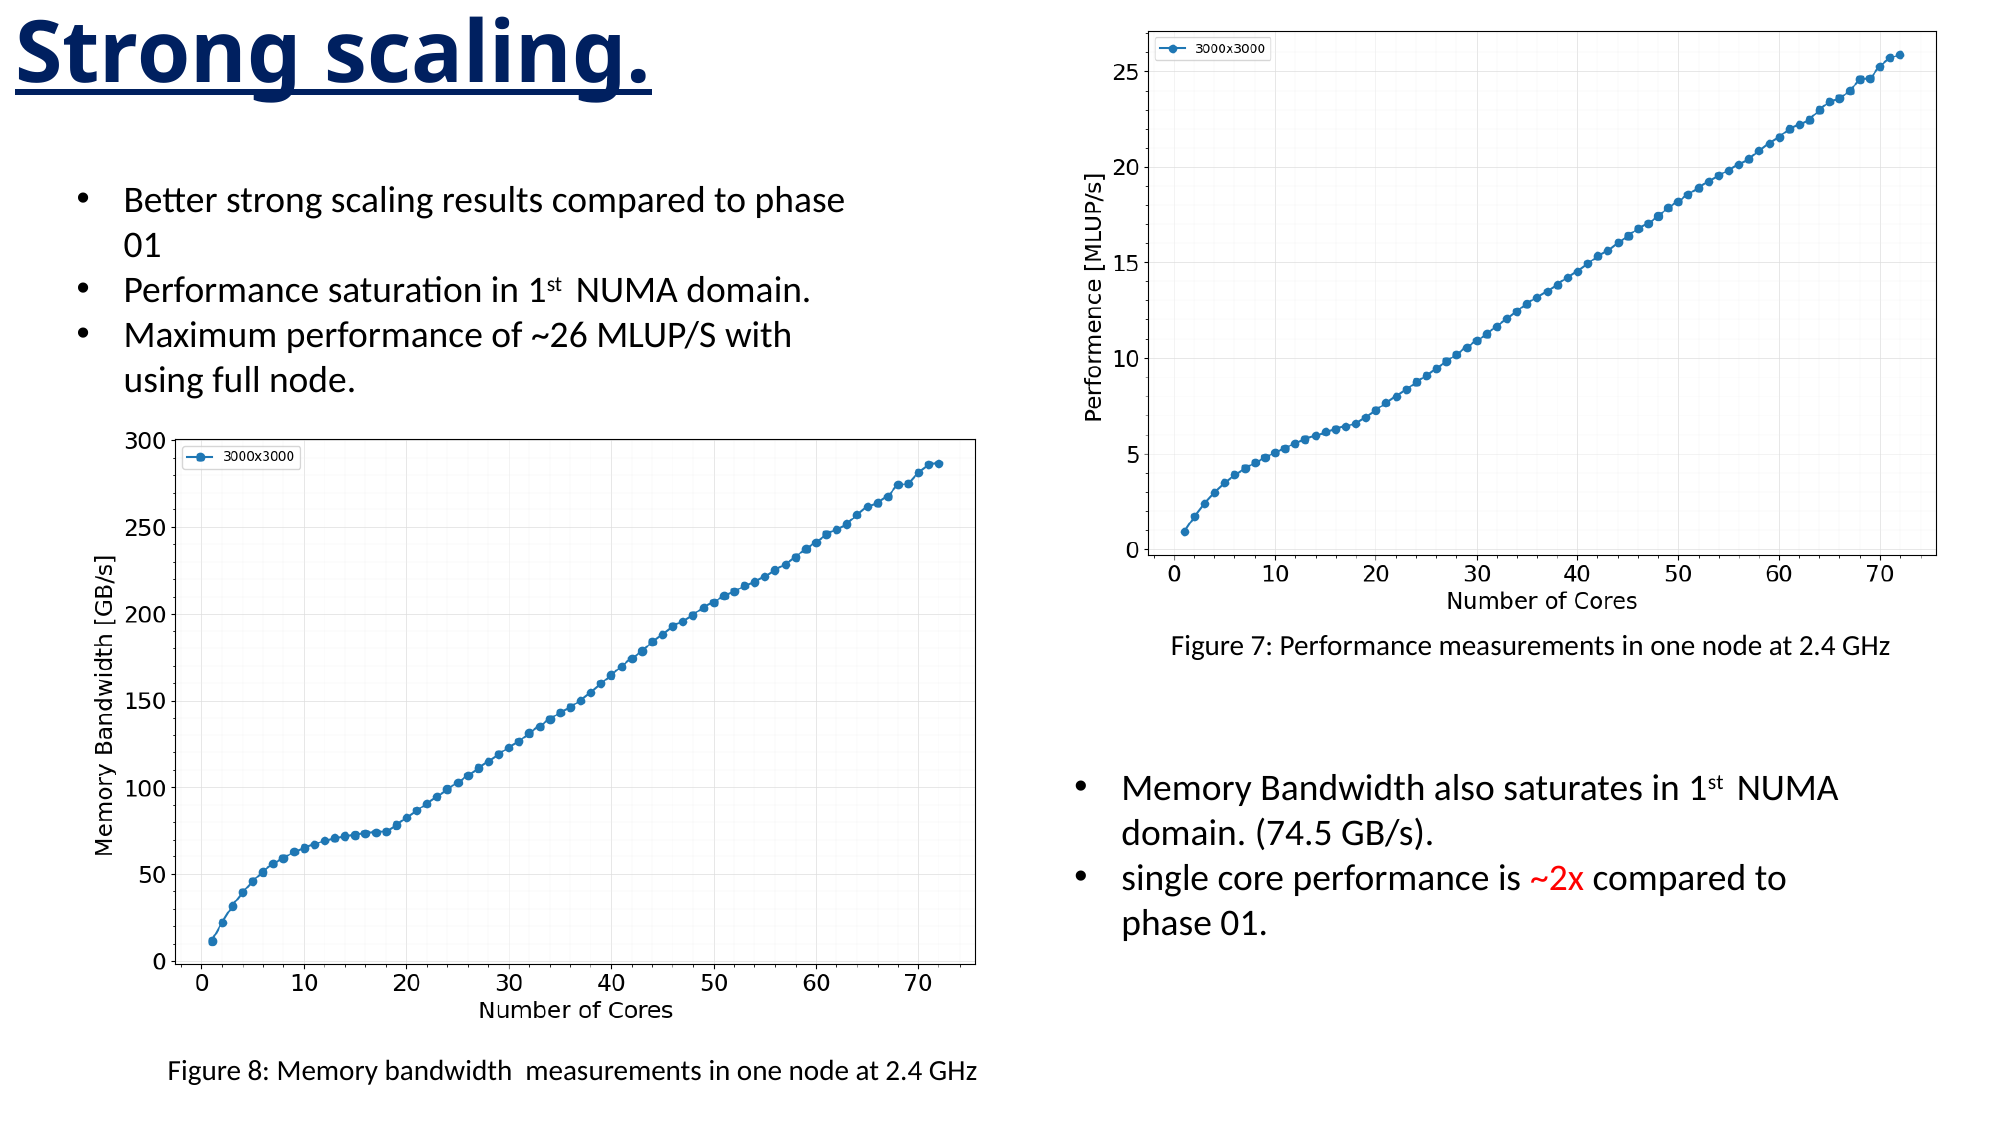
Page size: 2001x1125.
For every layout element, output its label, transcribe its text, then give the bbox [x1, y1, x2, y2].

picture [1069, 13, 1959, 630]
text_box Figure 8: Memory bandwidth measurements in one node at 2.4 GHz [114, 1038, 1031, 1094]
text_box Better strong scaling results compared to phase 01 Performance saturation in 1st NUMA domain. Maximum performance of ~26 MLUP/S with using full node. [61, 167, 880, 861]
title Strong scaling. [0, 0, 1725, 109]
picture [80, 416, 1000, 1039]
text_box Memory Bandwidth also saturates in 1st NUMA domain. (74.5 GB/s). single core performance is ~2x compared to phase 01. [1059, 755, 1878, 1095]
text_box Figure 7: Performance measurements in one node at 2.4 GHz [1103, 630, 1959, 669]
